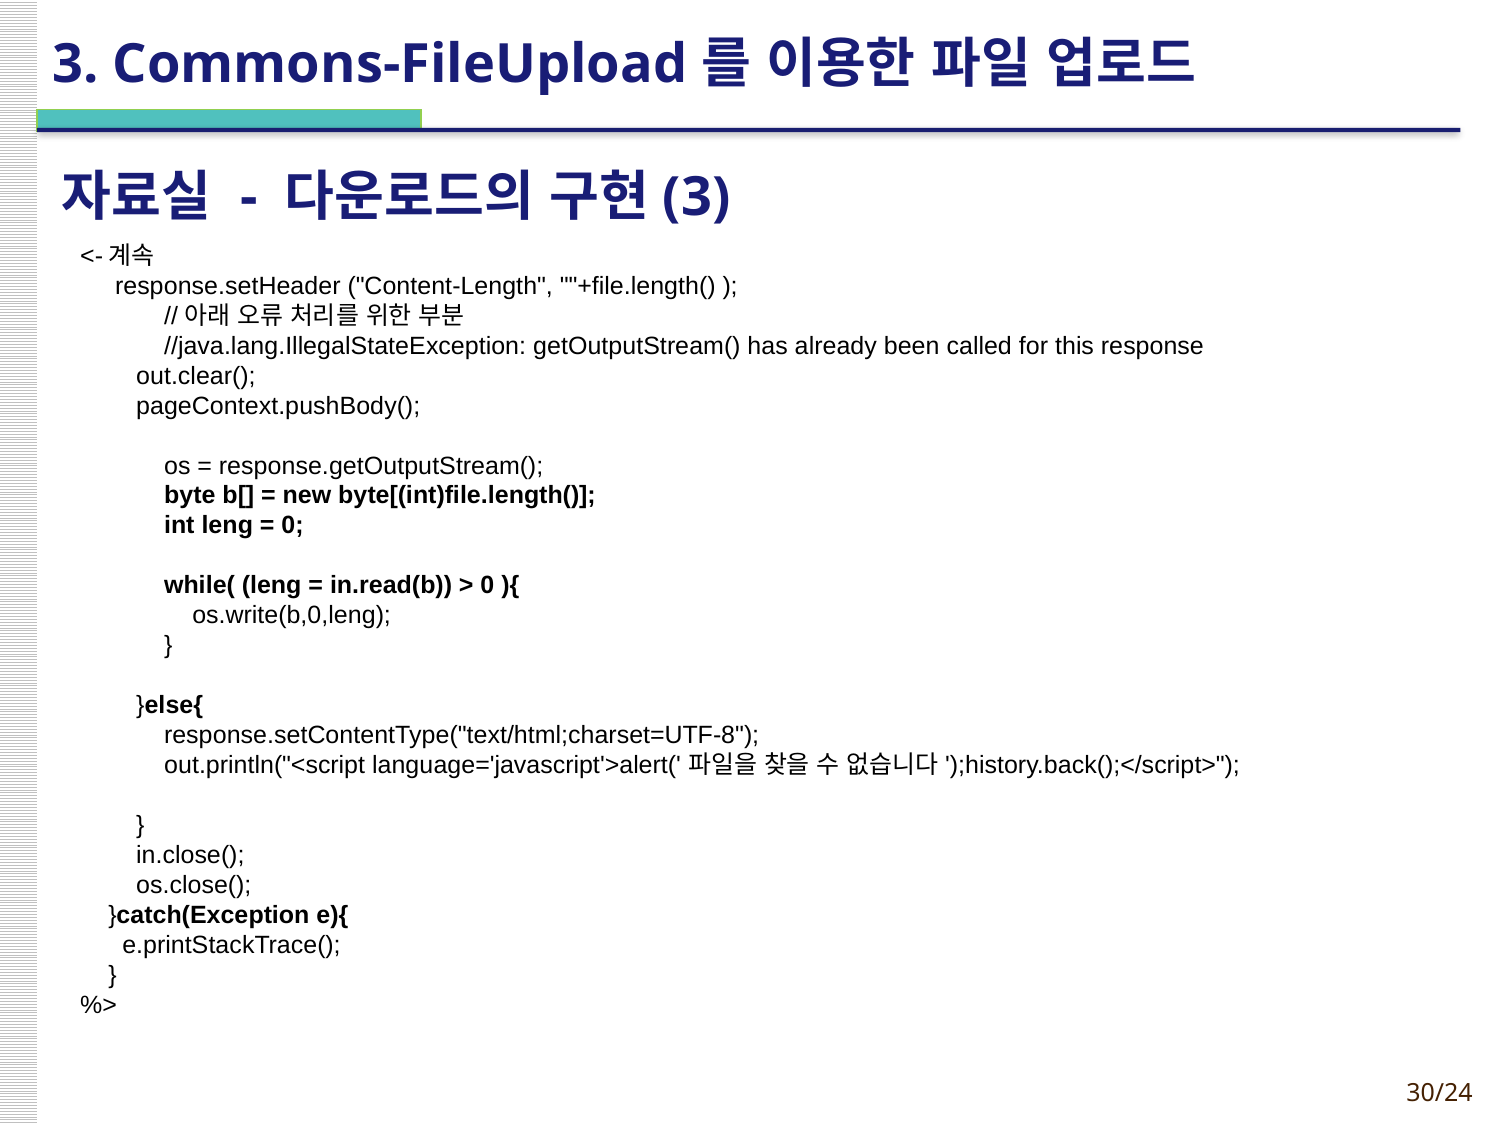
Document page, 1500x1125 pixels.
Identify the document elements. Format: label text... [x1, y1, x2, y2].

title 3. Commons-FileUpload를 이용한 파일 업로드 [37, 13, 1459, 109]
text_box 자료실 - 다운로드의 구현(3) [46, 145, 1465, 242]
text_box <-계속 response.setHeader ("Content-Length", ""+file.length() ); //아래 오류 처리를 위한 부분 //java.lang.IllegalStateException: getOutputStream() has already been called for this response out.clear(); pageContext.pushBody(); os = response.getOutputStream(); byte b[] = new byte[(int)file.length()]; int leng = 0; while( (leng = in.read(b)) > 0 ){ os.write(b,0,leng); } }else{ response.setContentType("text/html;charset=UTF-8"); out.println("<script language='javascript'>alert('파일을 찾을 수 없습니다');history.back();</script>"); } in.close(); os.close(); }catch(Exception e){ e.printStackTrace(); } %> [65, 232, 1388, 1026]
